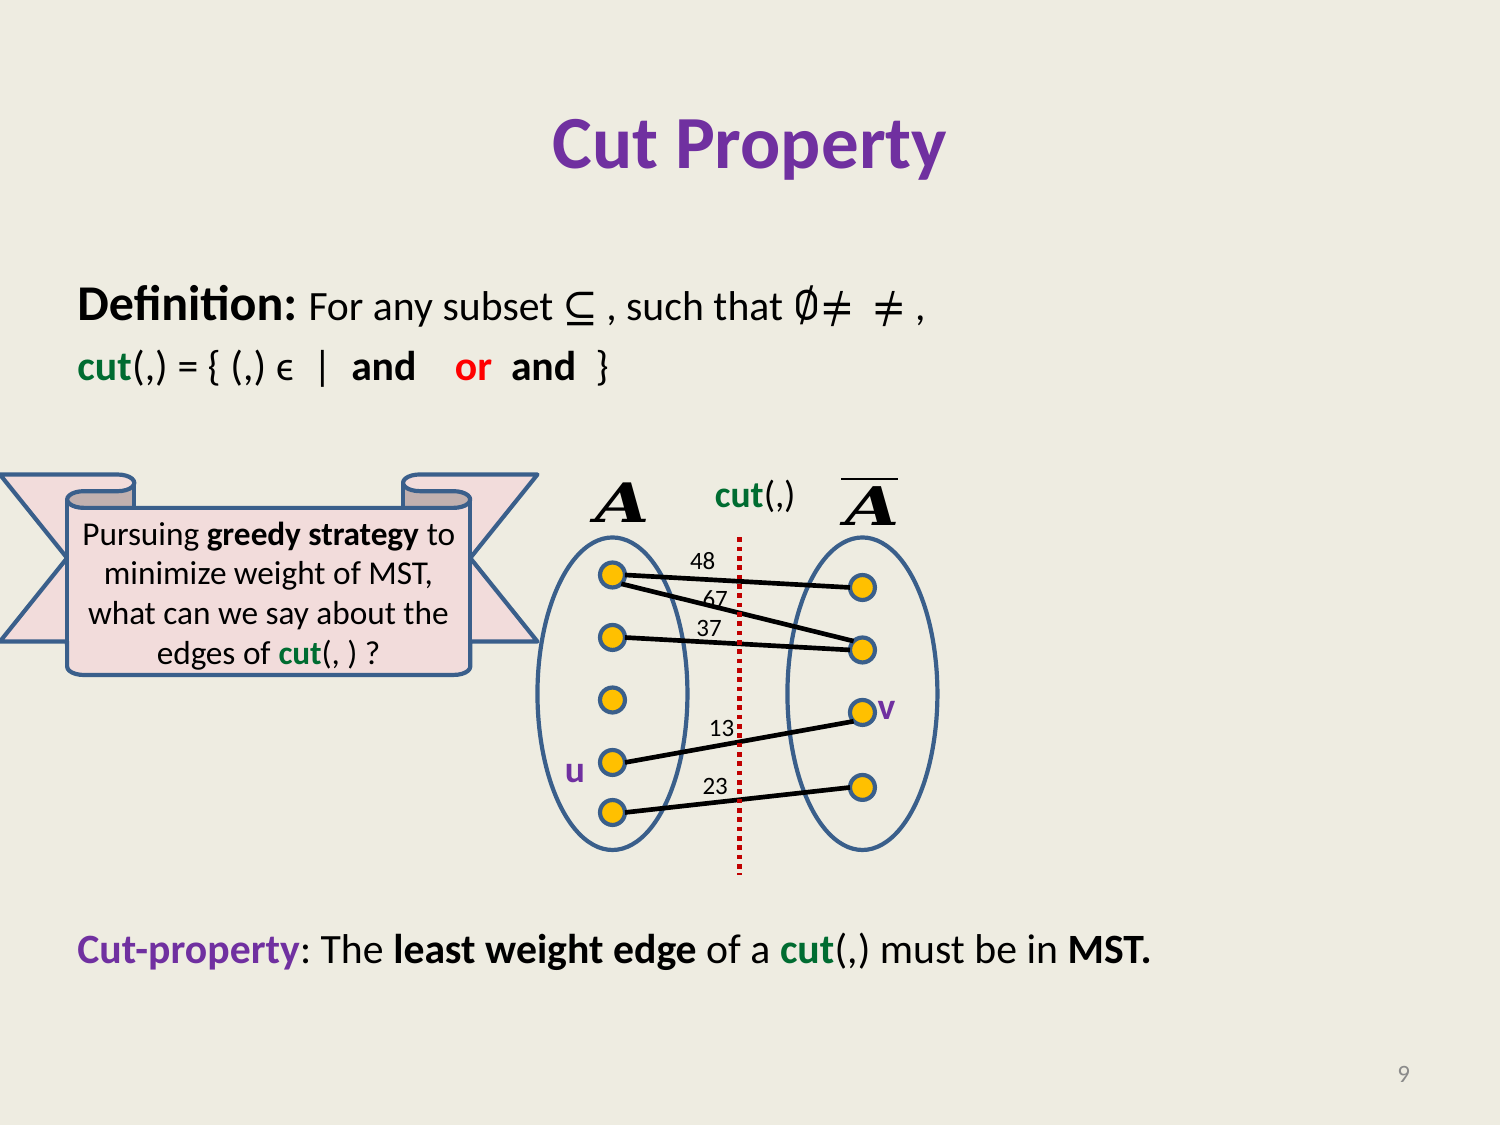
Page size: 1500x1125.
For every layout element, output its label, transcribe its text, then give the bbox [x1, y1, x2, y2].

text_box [849, 474, 938, 851]
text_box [537, 474, 669, 851]
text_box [620, 574, 668, 673]
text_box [849, 574, 854, 673]
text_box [620, 807, 668, 813]
slide_number 9 [1074, 1042, 1425, 1103]
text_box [674, 807, 845, 876]
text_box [674, 537, 751, 673]
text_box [549, 674, 911, 799]
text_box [674, 462, 845, 673]
title Cut Property [75, 45, 1425, 233]
